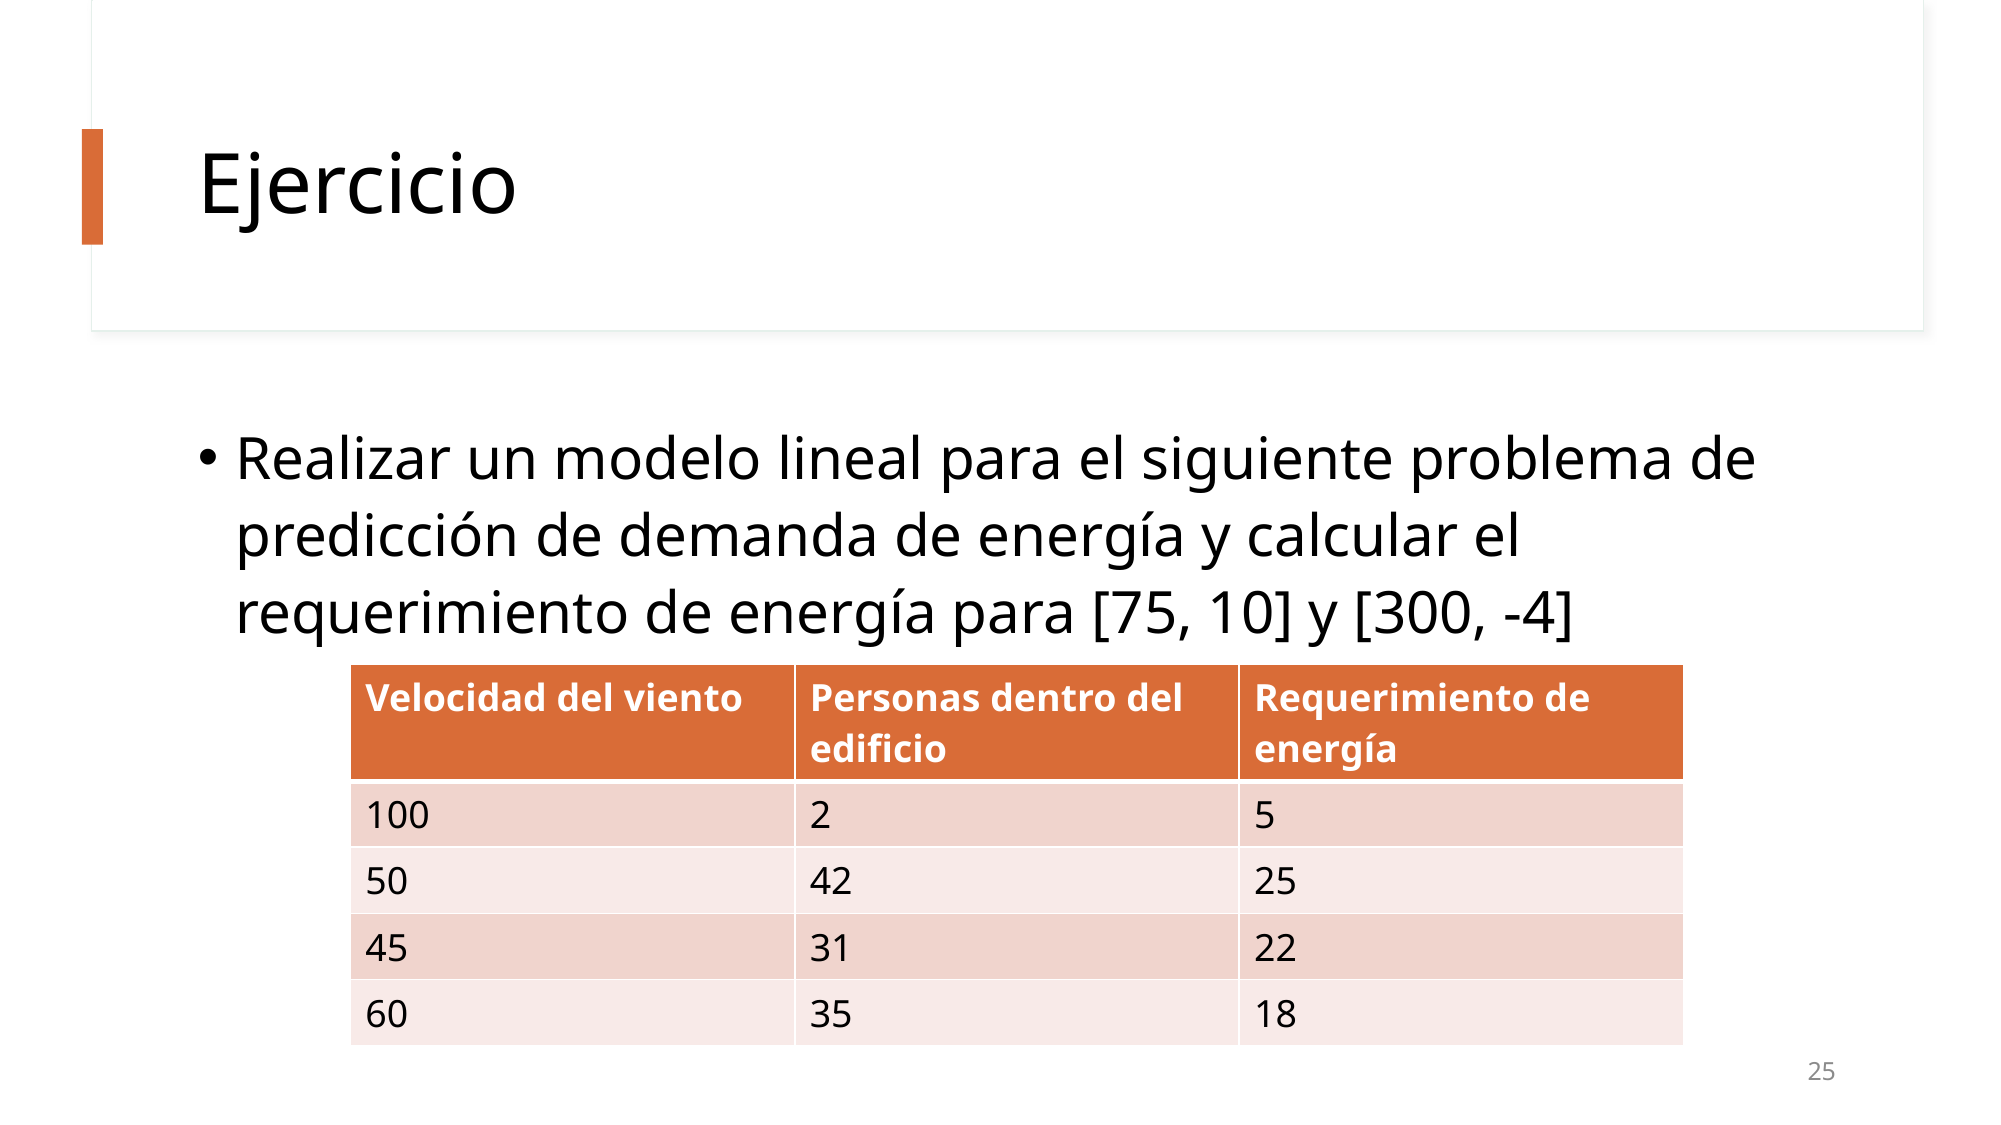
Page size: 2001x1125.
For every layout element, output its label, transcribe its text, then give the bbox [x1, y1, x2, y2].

table_cell 45 [351, 914, 794, 979]
table_header Personas dentro del edificio [796, 665, 1238, 779]
list Realizar un modelo lineal para el siguiente problema de predicción de demanda de energía y calcular el requerimiento de energía para [75, 10] y [300, -4] [183, 406, 1851, 1013]
table_cell 100 [351, 784, 794, 846]
table_cell 50 [351, 848, 794, 913]
table_cell 31 [796, 914, 1238, 979]
slide_number 25 [1401, 1042, 1851, 1103]
table_cell 22 [1240, 914, 1683, 979]
table_cell 5 [1240, 784, 1683, 846]
table_cell 42 [796, 848, 1238, 913]
table_cell 35 [796, 980, 1238, 1045]
table_cell 2 [796, 784, 1238, 846]
table_header Requerimiento de energía [1240, 665, 1683, 779]
table_cell 60 [351, 980, 794, 1045]
table_cell 18 [1240, 980, 1683, 1045]
table_cell 25 [1240, 848, 1683, 913]
table_header Velocidad del viento [351, 665, 794, 779]
